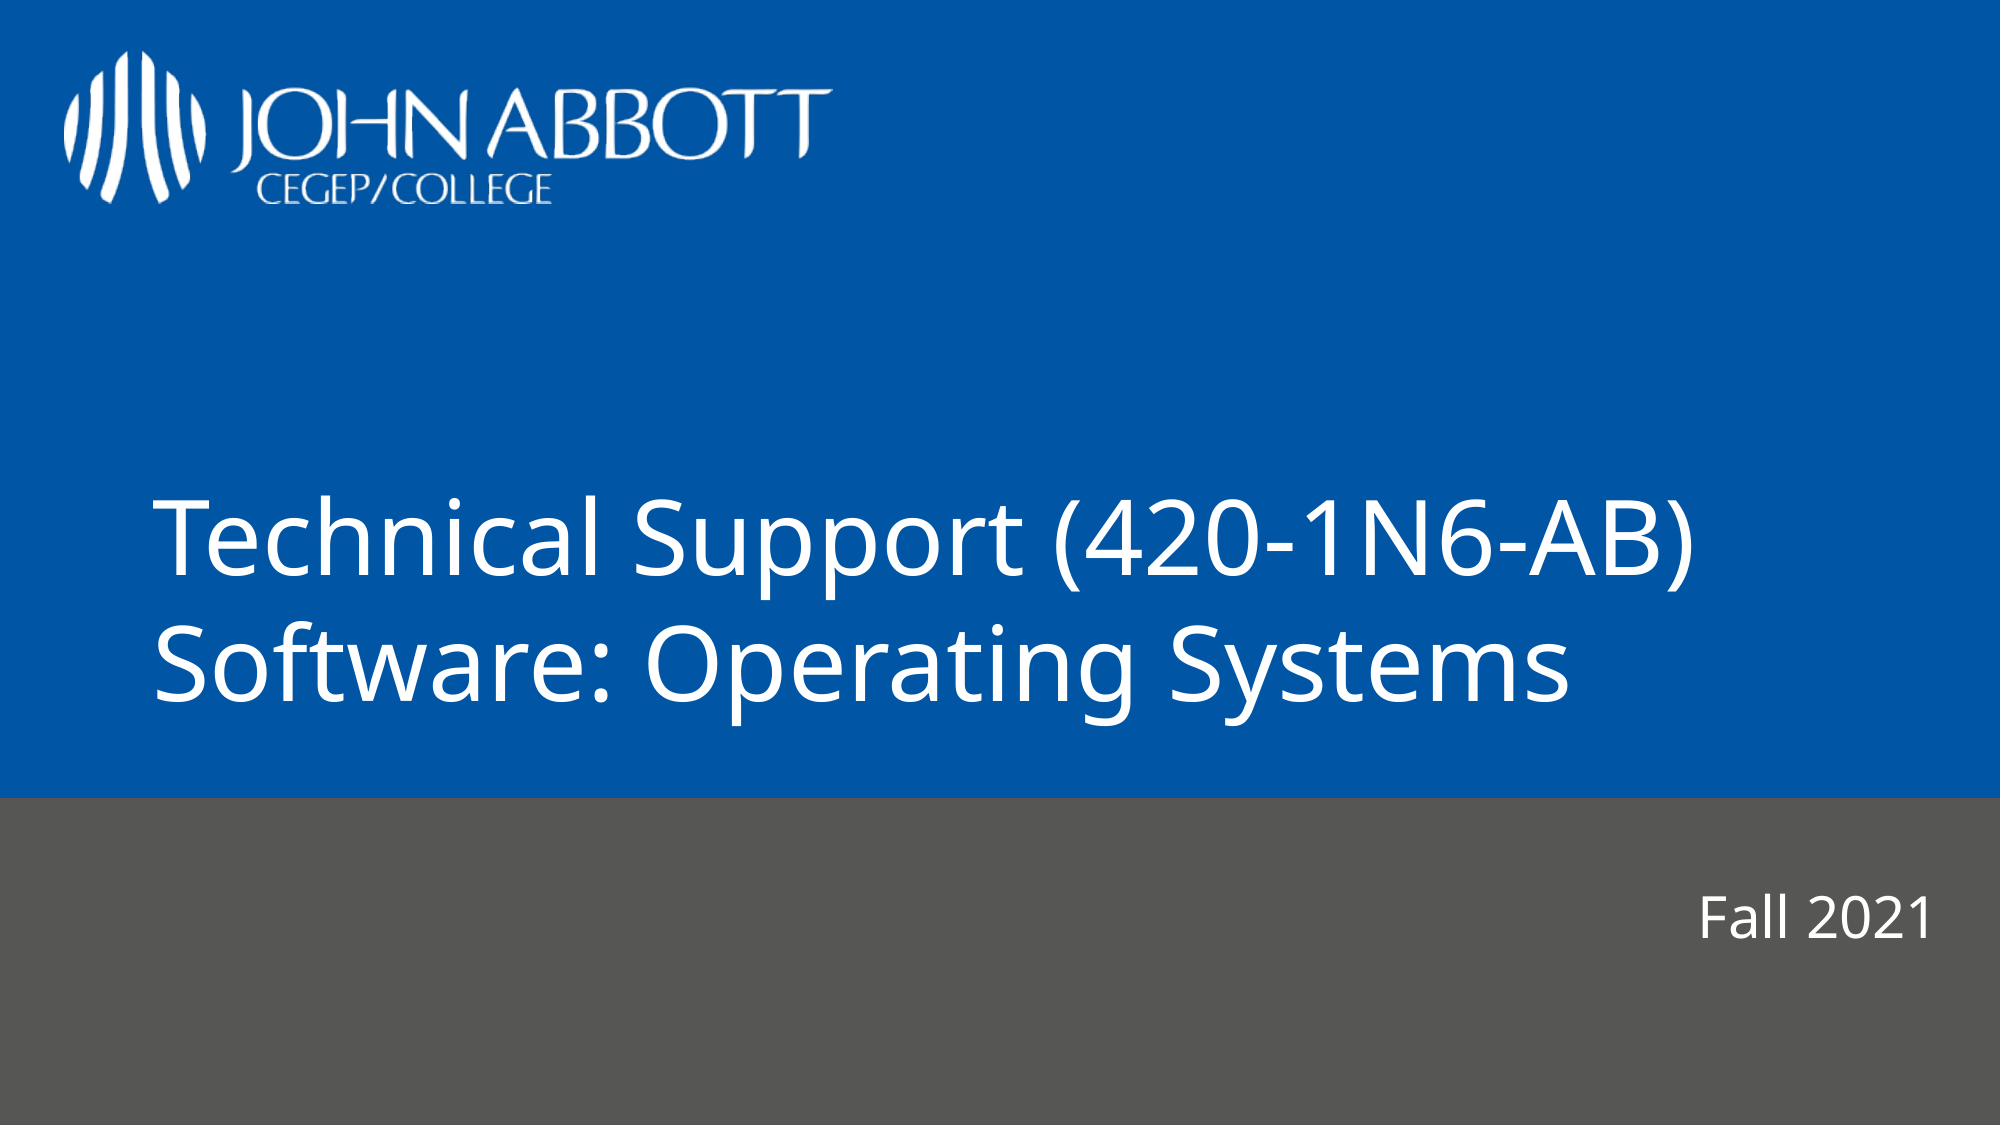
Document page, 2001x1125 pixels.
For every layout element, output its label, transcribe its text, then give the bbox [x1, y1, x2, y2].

subtitle Fall 2021 [137, 838, 1955, 1065]
title Technical Support (420-1N6-AB) Software: Operating Systems [137, 338, 1863, 730]
picture [64, 51, 833, 204]
